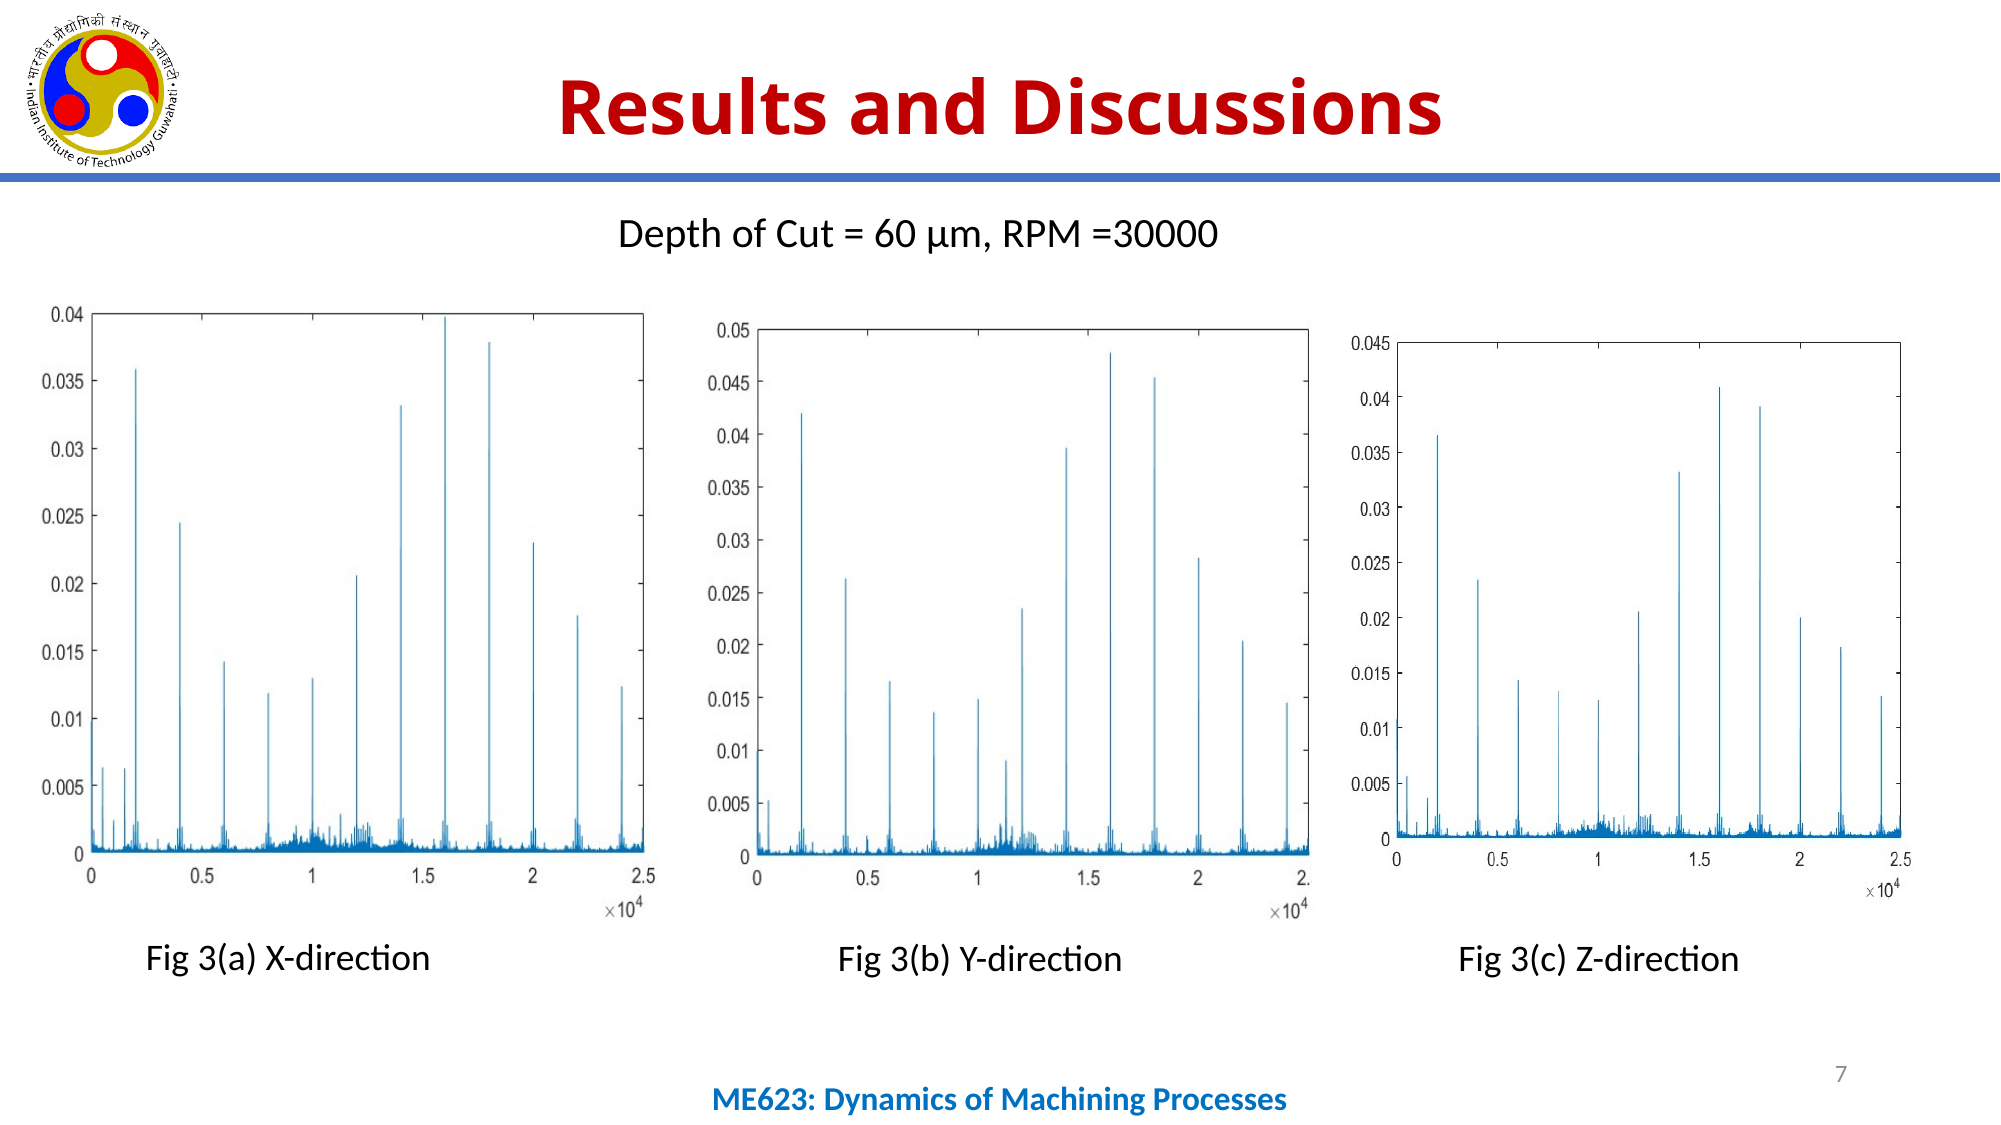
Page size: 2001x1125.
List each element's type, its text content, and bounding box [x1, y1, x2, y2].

slide_number 7 [1412, 1042, 1863, 1103]
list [0, 264, 711, 926]
text_box Fig 3(c) Z-direction [1443, 926, 1894, 987]
text_box Fig 3(b) Y-direction [822, 927, 1273, 987]
text_box Fig 3(a) X-direction [130, 926, 581, 986]
picture [665, 281, 1962, 927]
picture [24, 11, 179, 167]
title Results and Discussions [196, 54, 1804, 167]
text_box Depth of Cut = 60 µm, RPM =30000​ [603, 198, 1243, 264]
